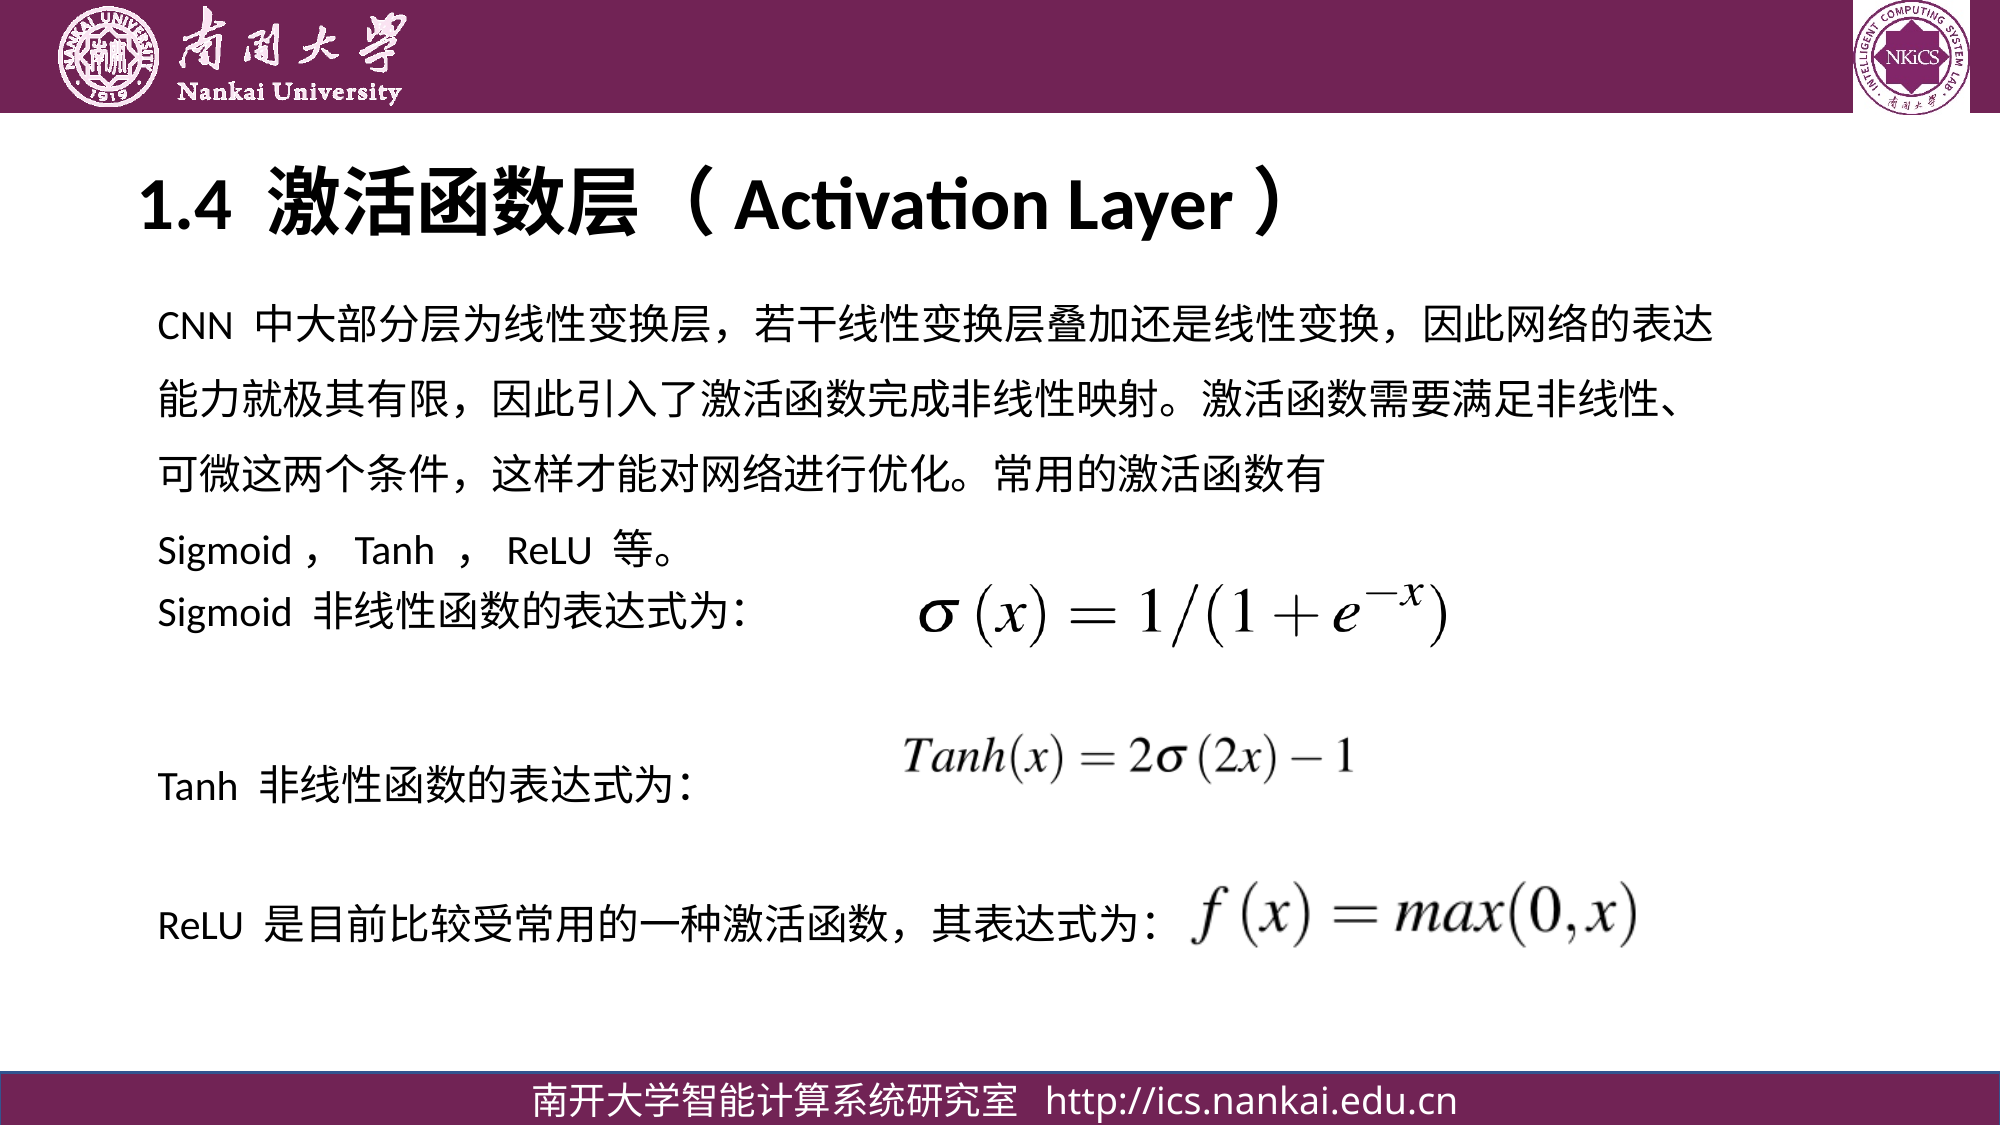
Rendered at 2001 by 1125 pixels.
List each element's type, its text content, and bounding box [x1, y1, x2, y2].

text_box Tanh 非线性函数的表达式为： [142, 726, 1162, 816]
text_box CNN 中大部分层为线性变换层，若干线性变换层叠加还是线性变换，因此网络的表达能力就极其有限，因此引入了激活函数完成非线性映射。激活函数需要满足非线性、可微这两个条件，这样才能对网络进行优化。常用的激活函数有 Sigmoid，Tanh ，ReLU 等。 [142, 265, 1736, 581]
picture [898, 728, 1382, 792]
text_box Sigmoid 非线性函数的表达式为： [142, 577, 903, 643]
text_box 南开大学智能计算系统研究室 http://ics.nankai.edu.cn. [0, 1071, 2000, 1125]
title 1.4 激活函数层（Activation Layer） [0, 114, 1673, 254]
picture [27, 6, 437, 107]
text_box [1970, 0, 2000, 114]
picture [1161, 865, 1685, 961]
picture [903, 577, 1473, 653]
text_box ReLU 是目前比较受常用的一种激活函数，其表达式为： [142, 865, 1161, 956]
text_box [0, 0, 1853, 114]
picture [1853, 0, 1970, 115]
